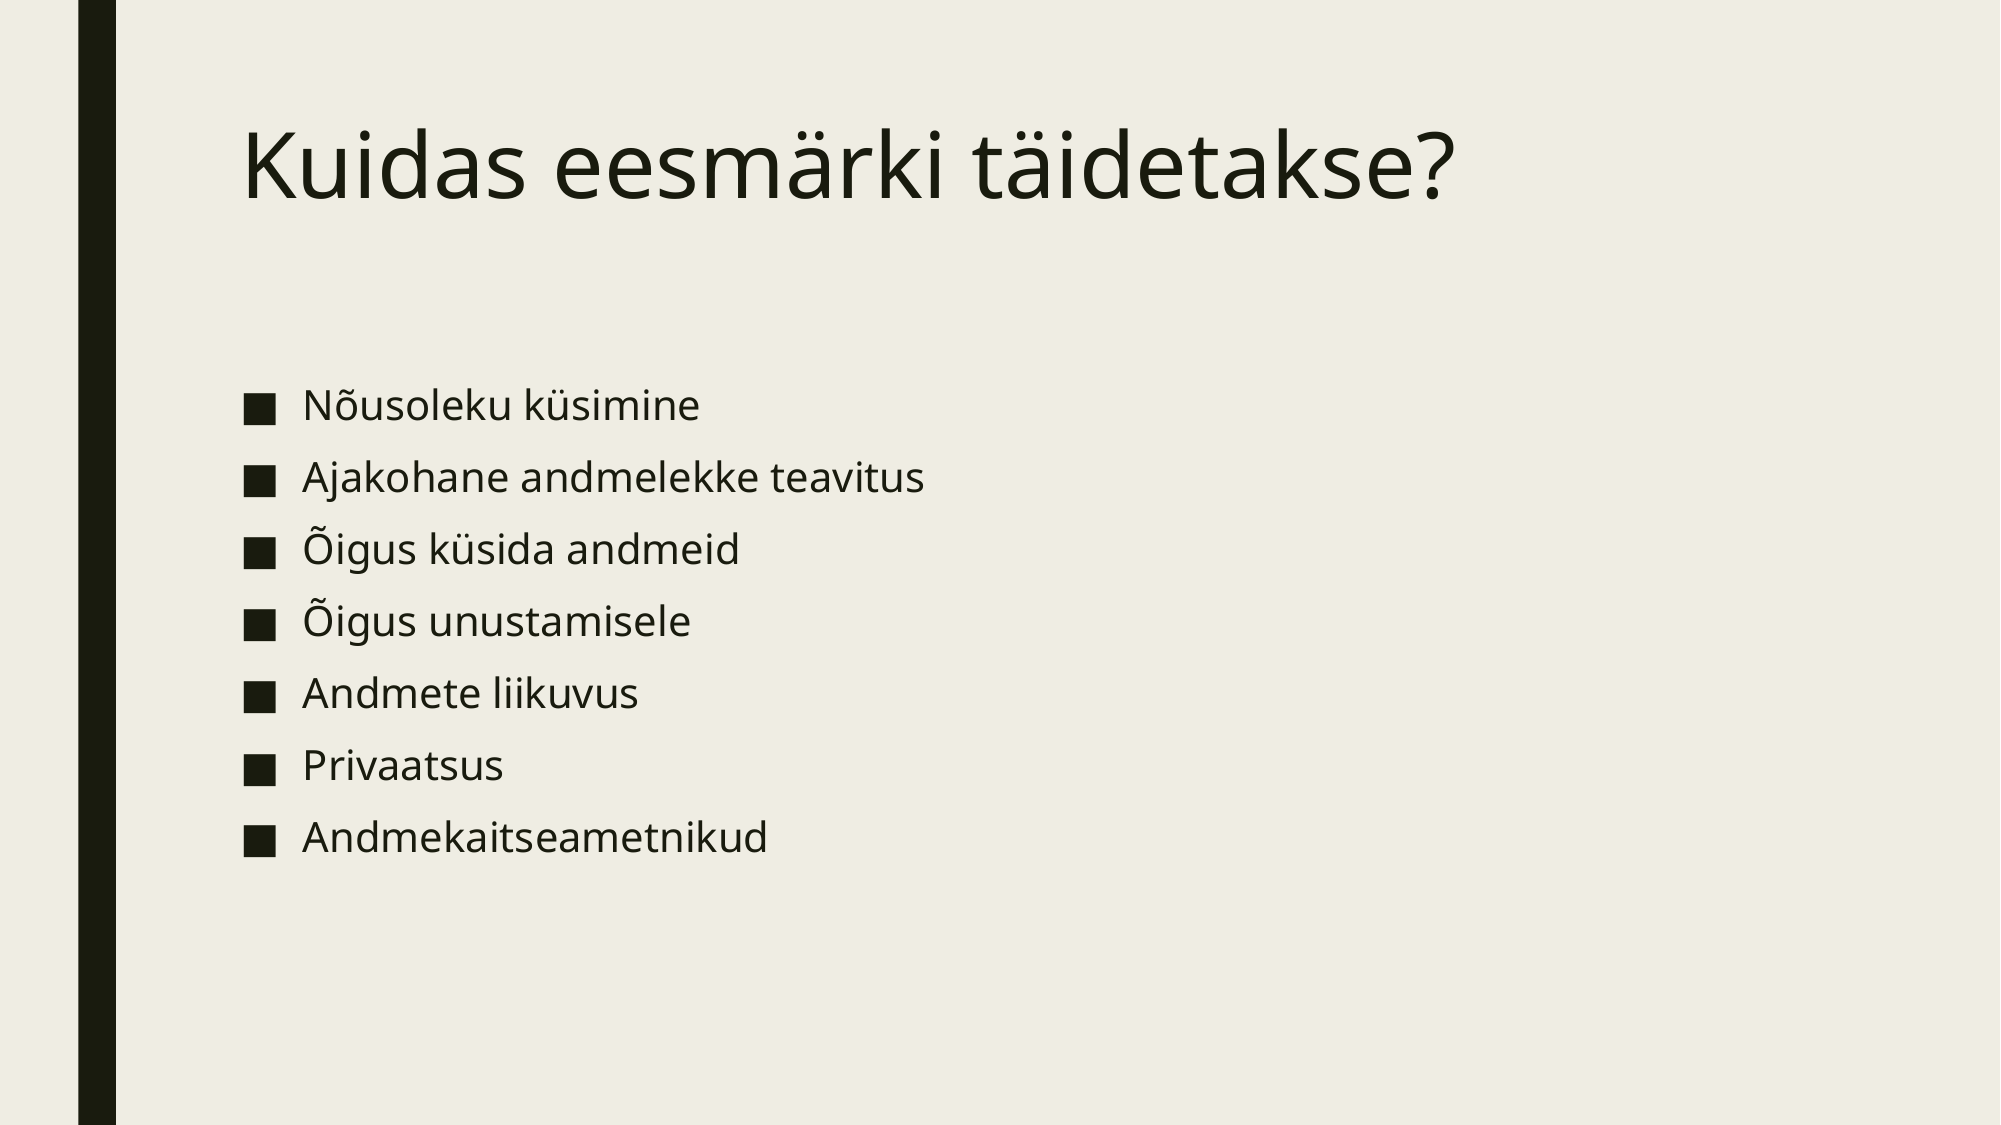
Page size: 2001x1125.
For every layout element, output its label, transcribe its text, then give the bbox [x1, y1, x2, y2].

title Kuidas eesmärki täidetakse? [225, 112, 1800, 357]
list Nõusoleku küsimine Ajakohane andmelekke teavitus Õigus küsida andmeid Õigus unustamisele Andmete liikuvus Privaatsus Andmekaitseametnikud [225, 375, 1800, 963]
